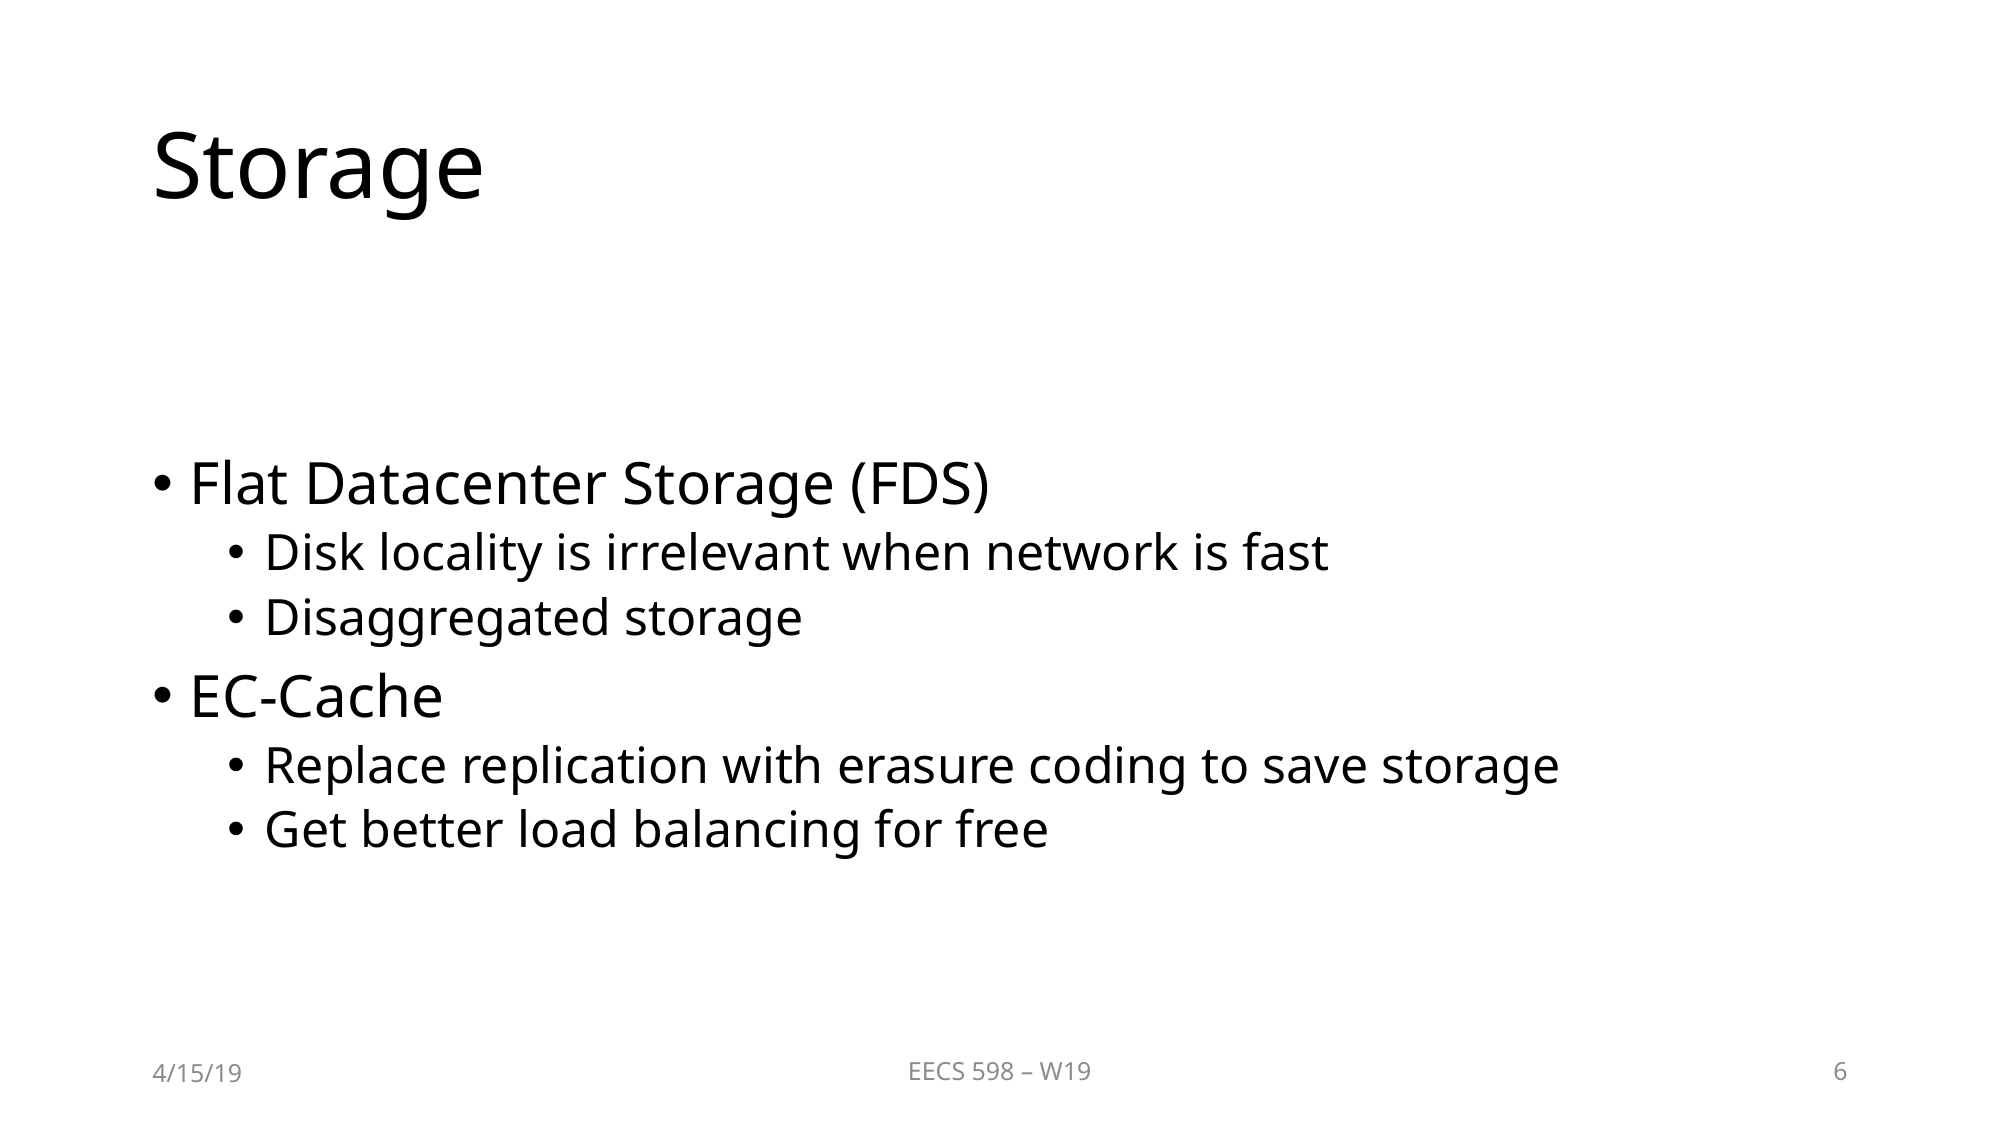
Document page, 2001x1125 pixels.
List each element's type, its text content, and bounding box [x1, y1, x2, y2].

title Storage [137, 59, 1863, 278]
list Flat Datacenter Storage (FDS) Disk locality is irrelevant when network is fast Disaggregated storage EC-Cache Replace replication with erasure coding to save storage Get better load balancing for free [137, 299, 1863, 1014]
slide_number 6 [1412, 1042, 1863, 1103]
footer EECS 598 – W19 [662, 1042, 1338, 1103]
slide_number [137, 1042, 588, 1103]
